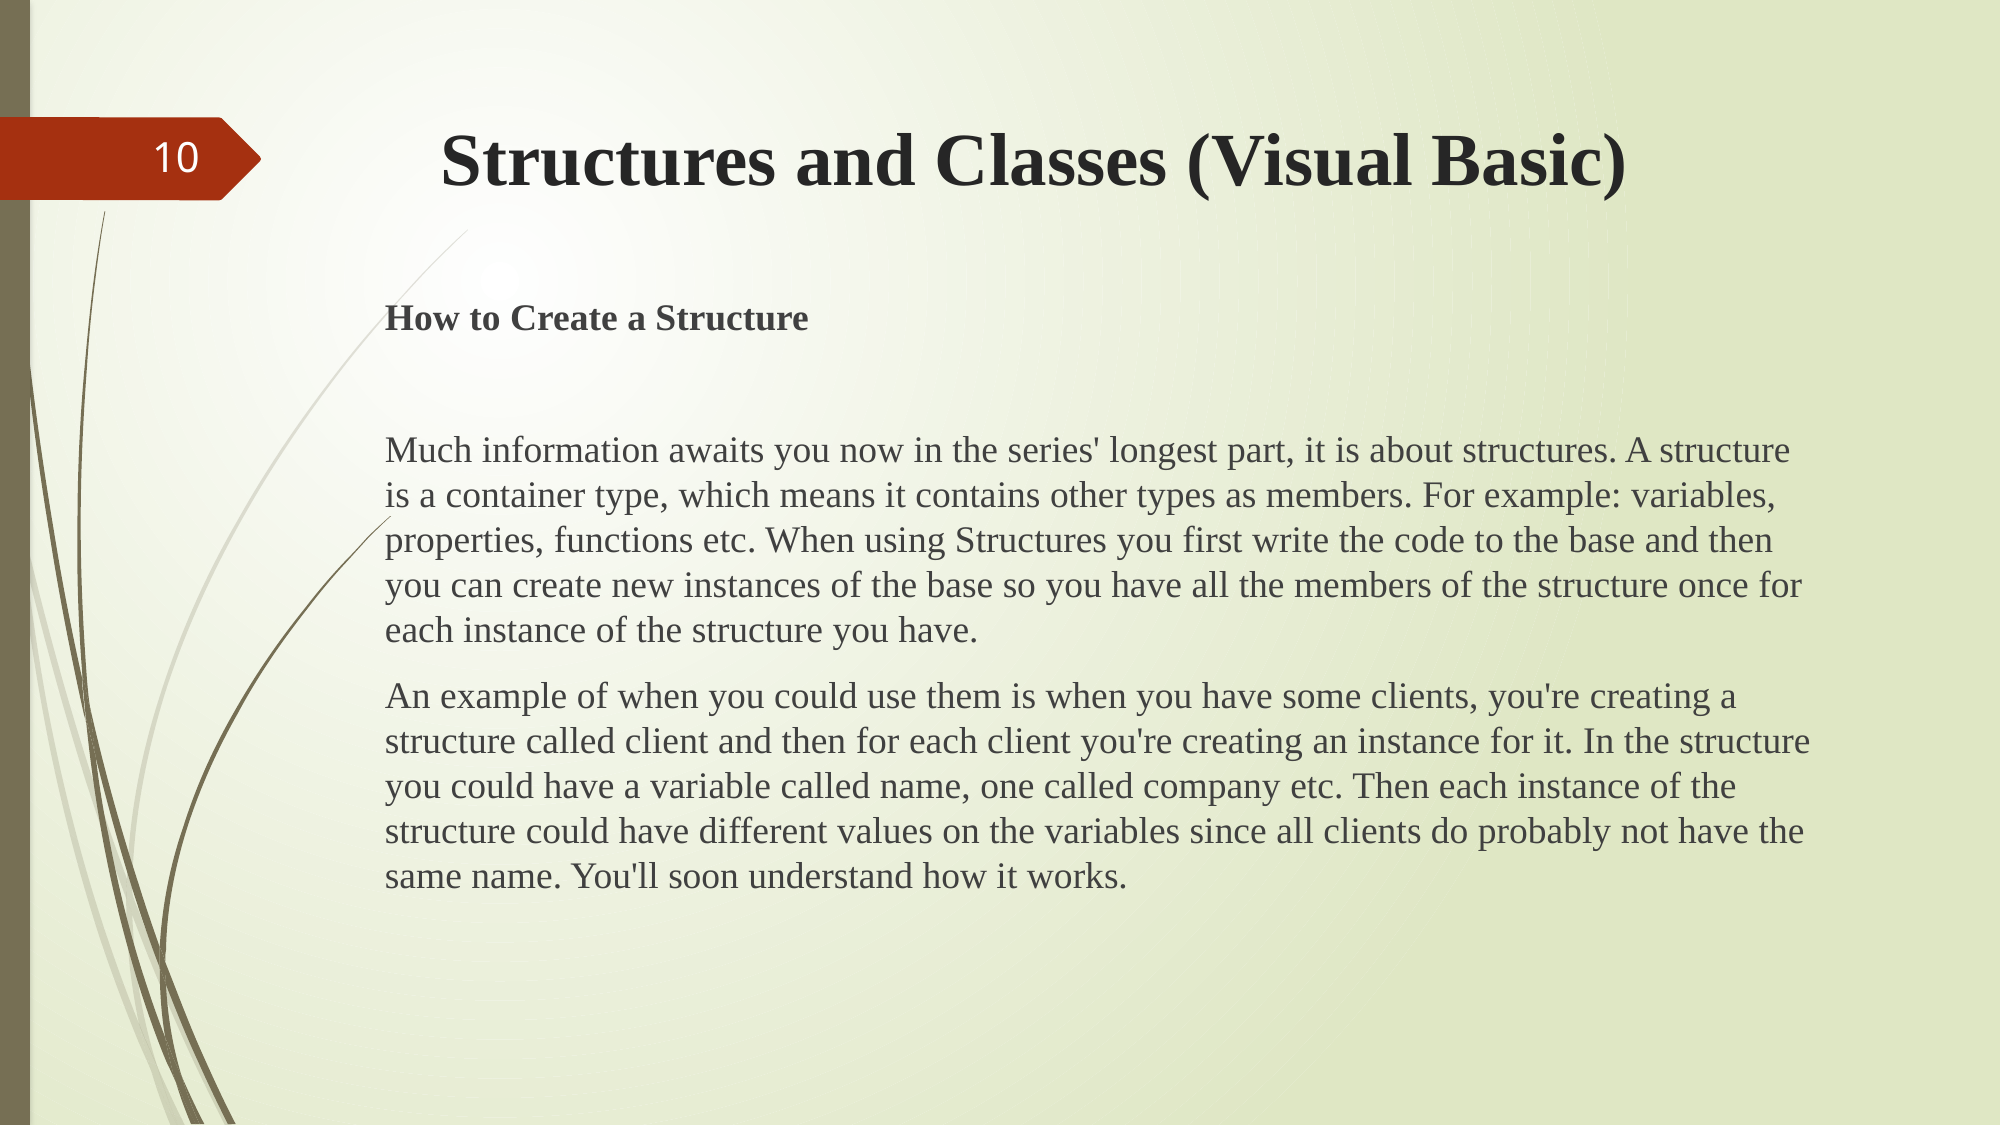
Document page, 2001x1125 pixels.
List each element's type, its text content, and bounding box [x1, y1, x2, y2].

list How to Create a Structure Much information awaits you now in the series' longest part, it is about structures. A structure is a container type, which means it contains other types as members. For example: variables, properties, functions etc. When using Structures you first write the code to the base and then you can create new instances of the base so you have all the members of the structure once for each instance of the structure you have. An example of when you could use them is when you have some clients, you're creating a structure called client and then for each client you're creating an instance for it. In the structure you could have a variable called name, one called company etc. Then each instance of the structure could have different values on the variables since all clients do probably not have the same name. You'll soon understand how it works. [369, 285, 1833, 1084]
slide_number 10 [87, 129, 216, 190]
title Structures and Classes (Visual Basic) [425, 102, 1888, 313]
